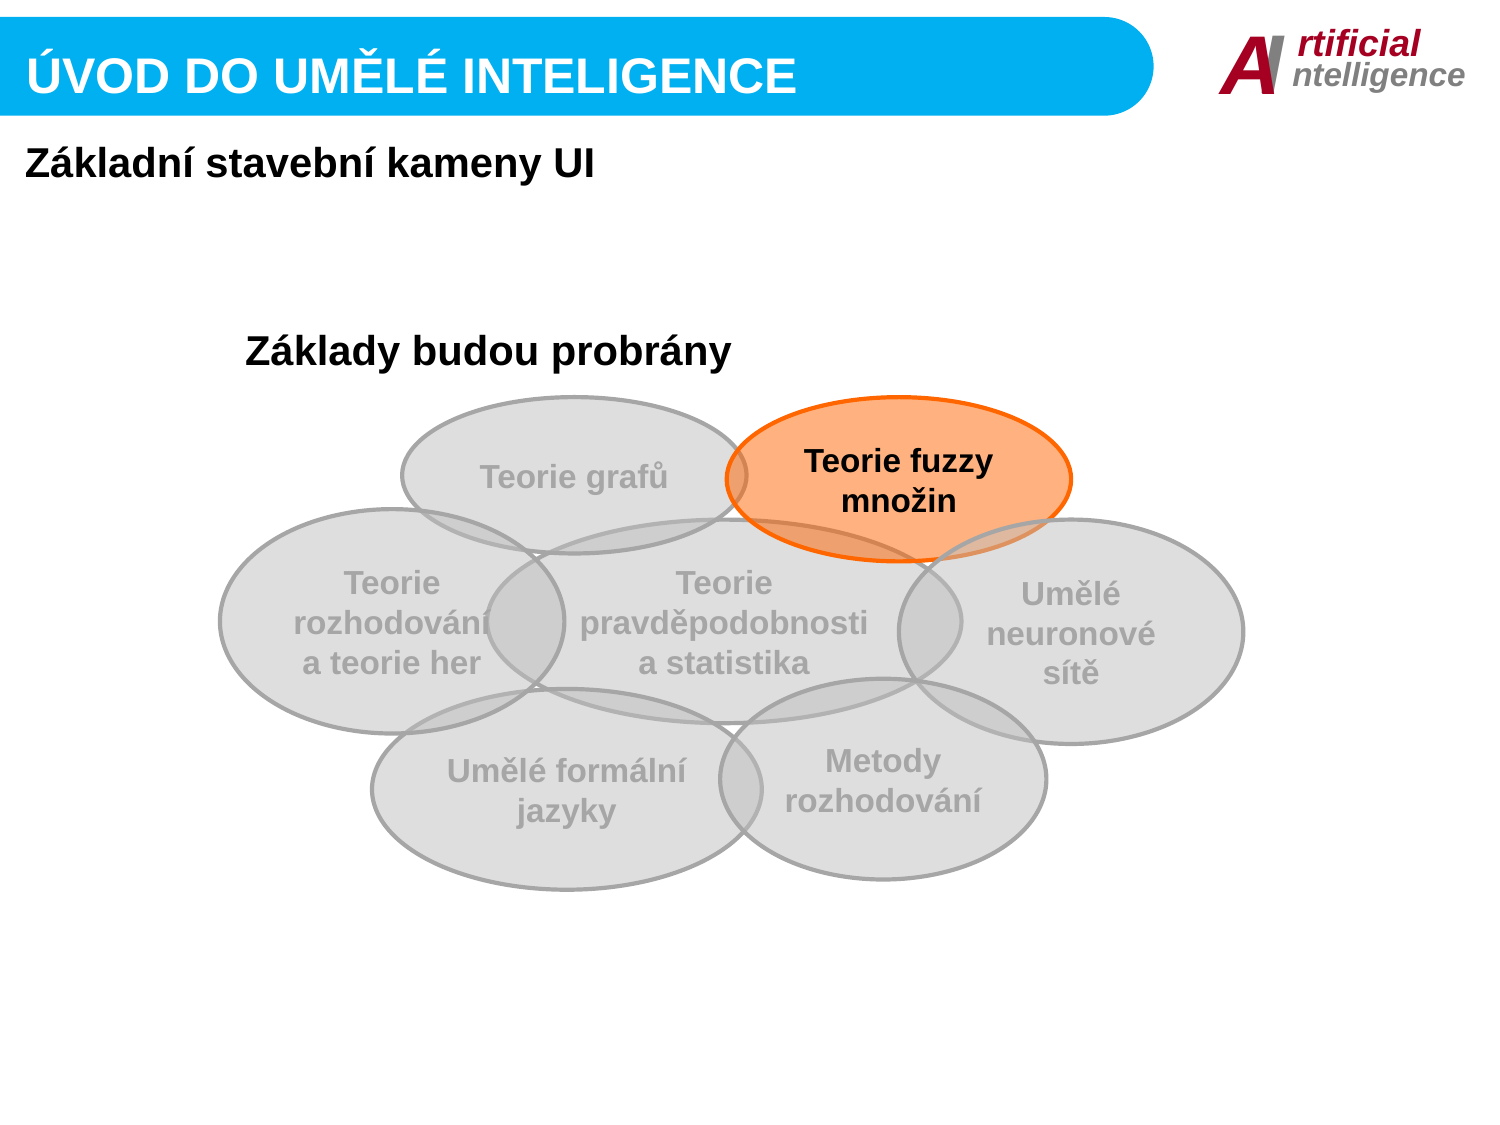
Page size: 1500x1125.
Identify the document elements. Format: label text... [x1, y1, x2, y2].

text_box Teorie rozhodování a teorie her [217, 507, 567, 736]
text_box Teorie grafů [400, 394, 737, 556]
text_box Umělé formální jazyky [369, 686, 744, 892]
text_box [1219, 10, 1483, 113]
text_box [0, 19, 1152, 114]
text_box Teorie fuzzy množin [724, 395, 1074, 564]
text_box Umělé neuronové sítě [896, 517, 1246, 747]
text_box Teorie pravděpodobnosti a statistika [536, 517, 928, 726]
text_box Základní stavební kameny UI [10, 128, 890, 193]
text_box Úvod do umělé inteligence [11, 36, 814, 111]
text_box Metody rozhodování [718, 676, 1049, 882]
text_box Základy budou probrány [230, 316, 1111, 381]
